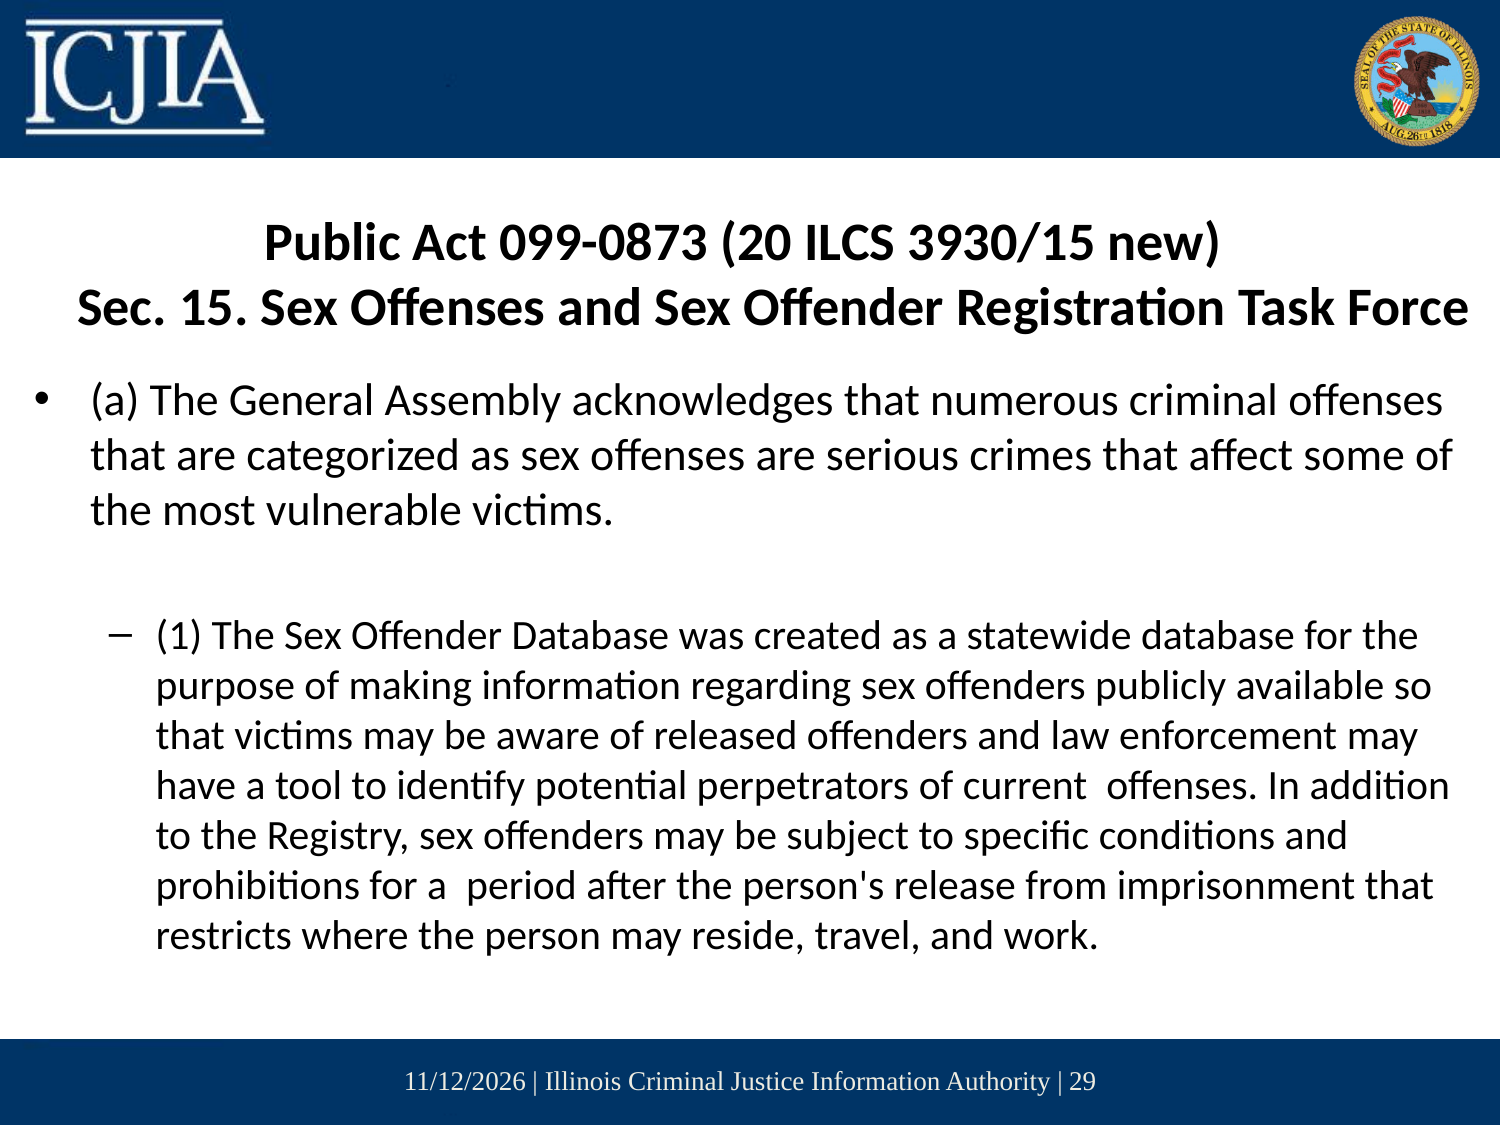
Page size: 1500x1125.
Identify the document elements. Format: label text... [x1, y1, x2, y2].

footer 12/5/16 | Illinois Criminal Justice Information Authority | 29 [300, 1050, 1200, 1110]
picture [0, 1039, 1500, 1125]
picture [0, 0, 1500, 158]
list (a) The General Assembly acknowledges that numerous criminal offenses that are categorized as sex offenses are serious crimes that affect some of the most vulnerable victims. (1) The Sex Offender Database was created as a statewide database for the purpose of making information regarding sex offenders publicly available so that victims may be aware of released offenders and law enforcement may have a tool to identify potential perpetrators of current offenses. In addition to the Registry, sex offenders may be subject to specific conditions and prohibitions for a period after the person's release from imprisonment that restricts where the person may reside, travel, and work. [18, 362, 1482, 1000]
title Public Act 099-0873 (20 ILCS 3930/15 new) Sec. 15. Sex Offenses and Sex Offender Registration Task Force [0, 164, 1500, 378]
